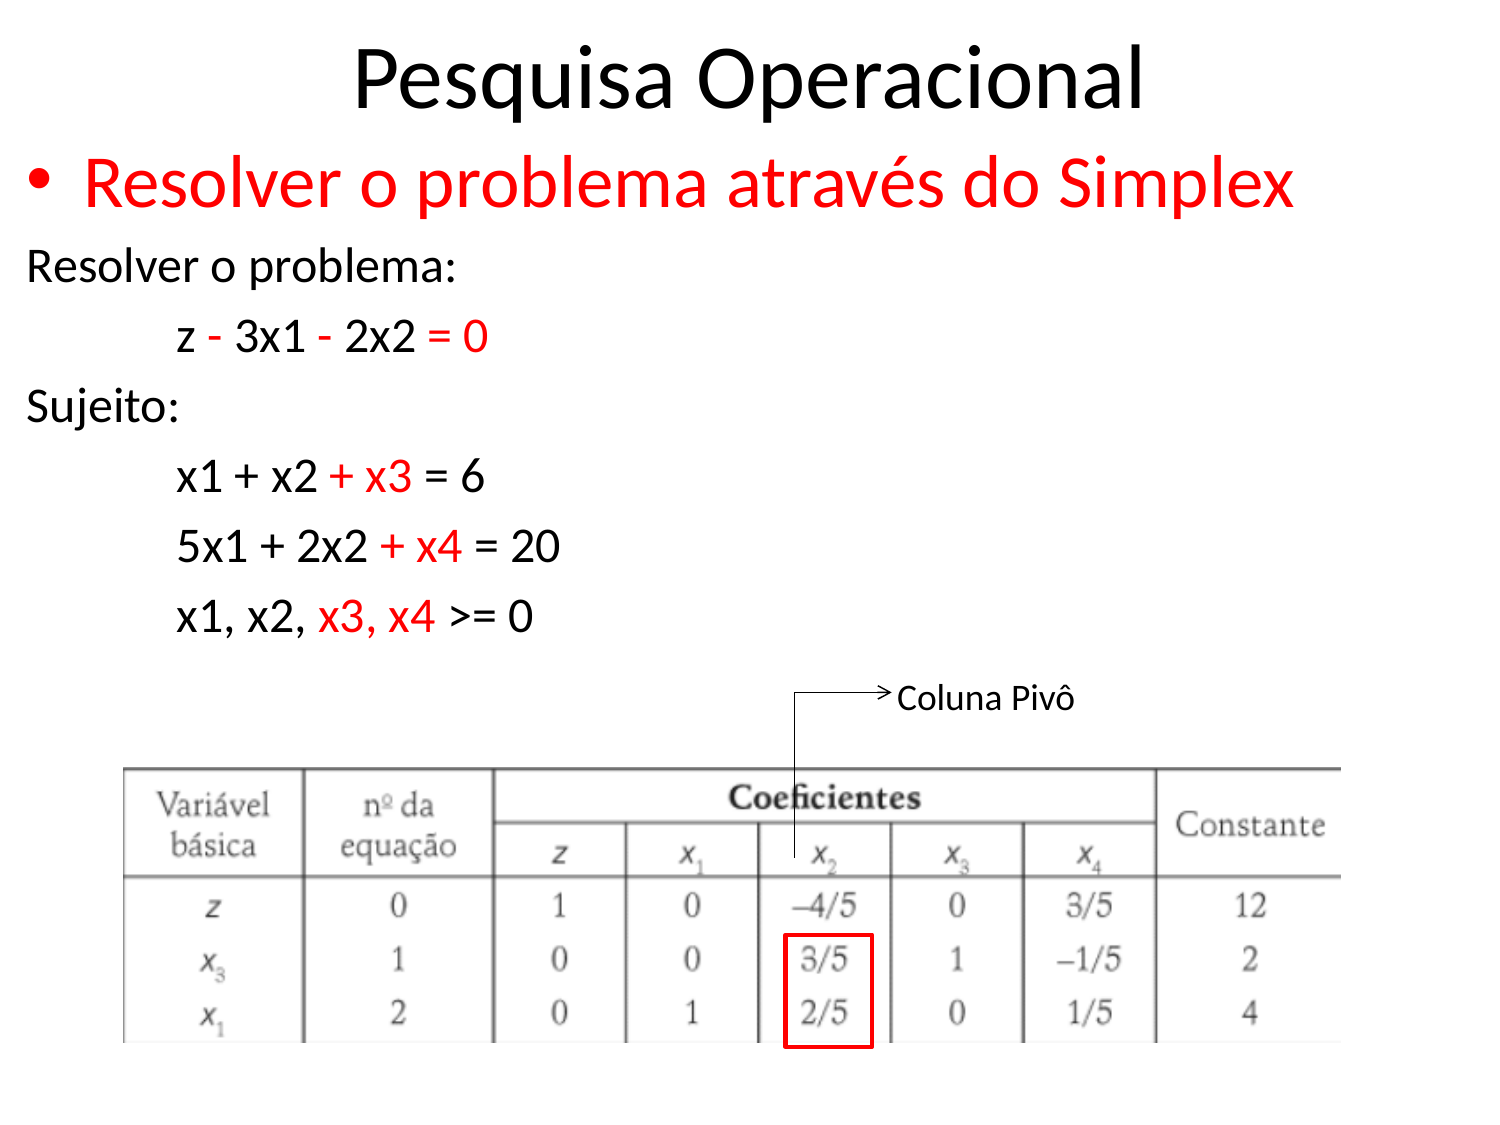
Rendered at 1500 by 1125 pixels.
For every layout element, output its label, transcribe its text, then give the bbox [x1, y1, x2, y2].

title Pesquisa Operacional [75, 7, 1425, 138]
list Resolver o problema através do Simplex Resolver o problema: z - 3x1 - 2x2 = 0 Sujeito: x1 + x2 + x3 = 6 5x1 + 2x2 + x4 = 20 x1, x2, x3, x4 >= 0 [11, 125, 1495, 1114]
text_box Coluna Pivô [866, 667, 1106, 723]
picture [123, 767, 1341, 1043]
